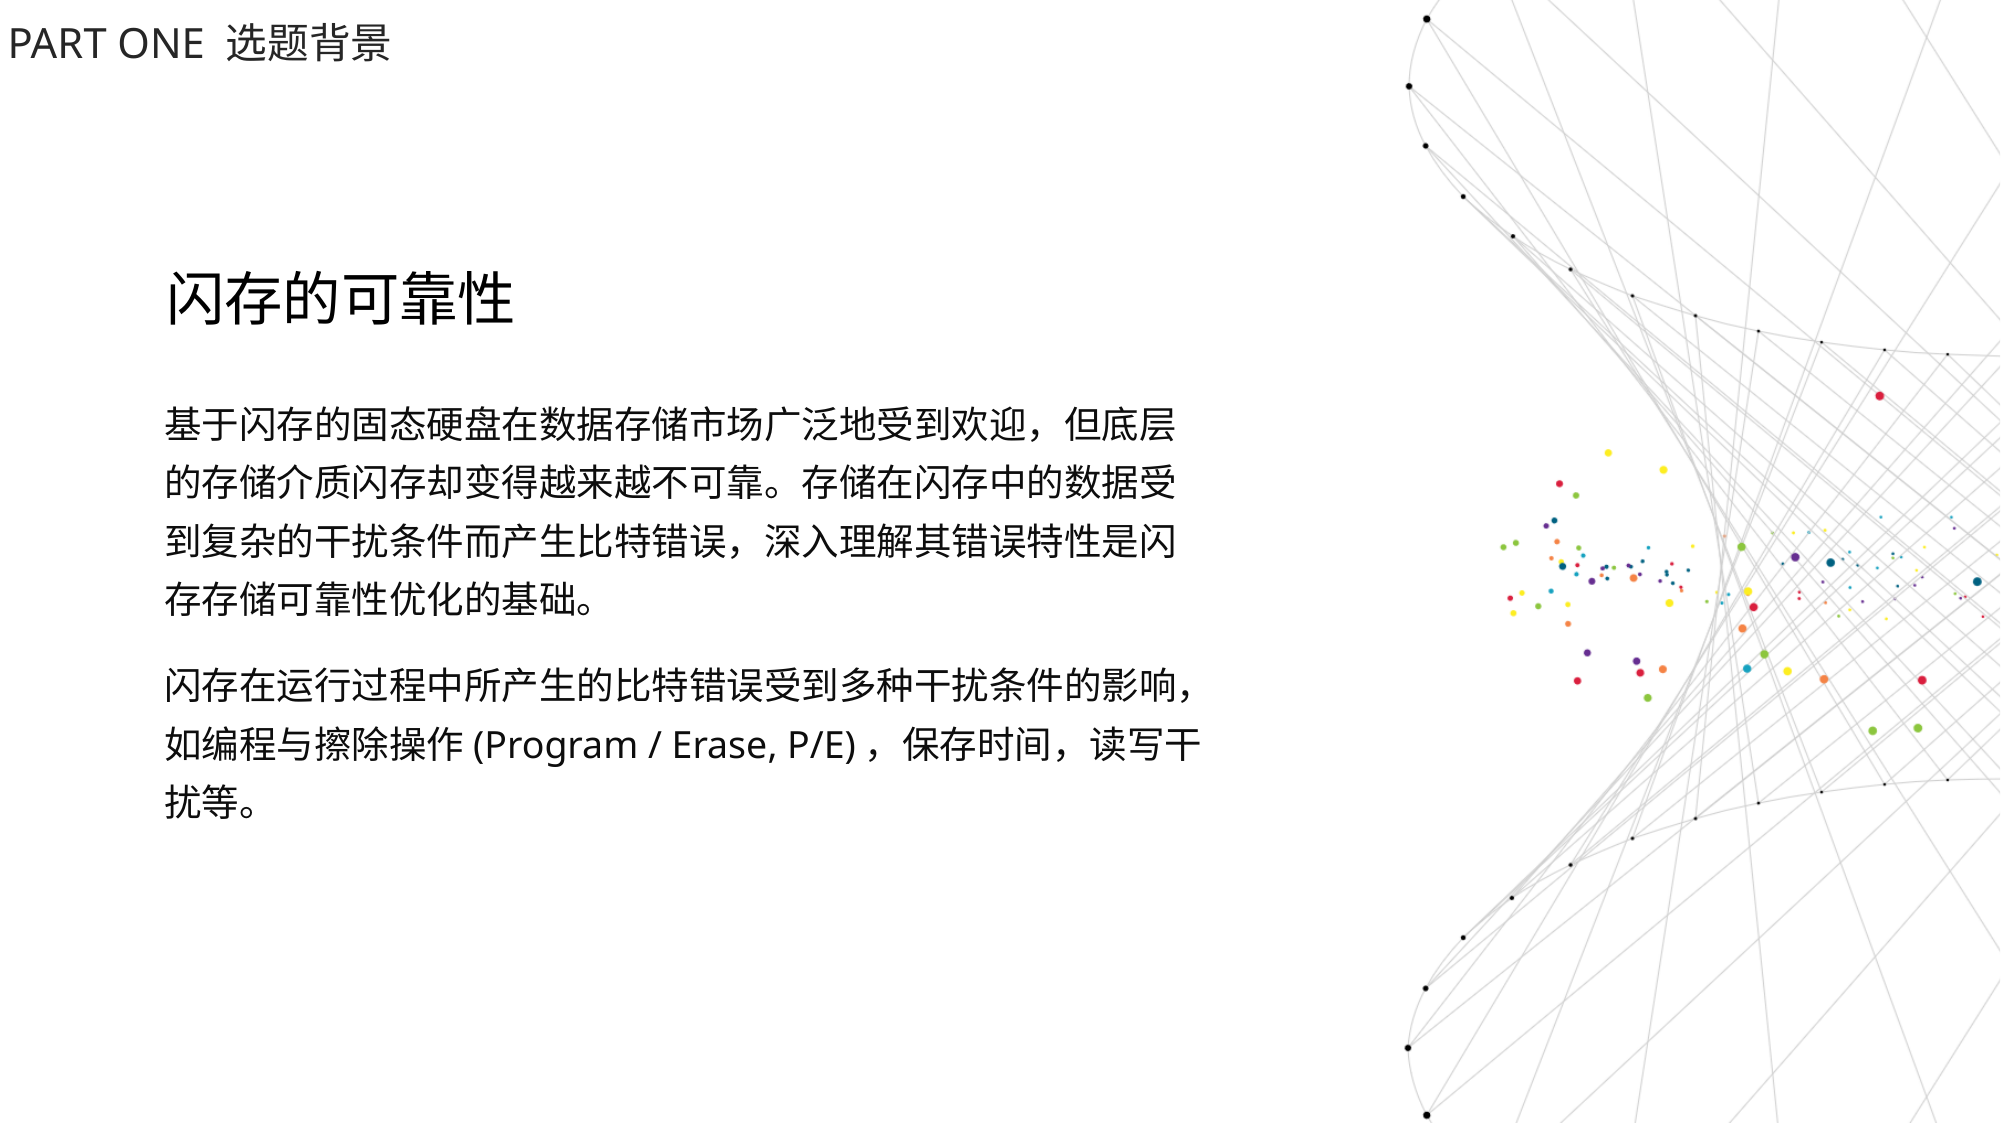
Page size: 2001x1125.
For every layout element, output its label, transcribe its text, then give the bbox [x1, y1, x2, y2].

text_box PART ONE 选题背景 [0, 9, 408, 75]
text_box 基于闪存的固态硬盘在数据存储市场广泛地受到欢迎，但底层的存储介质闪存却变得越来越不可靠。存储在闪存中的数据受到复杂的干扰条件而产生比特错误，深入理解其错误特性是闪存存储可靠性优化的基础。 [149, 379, 1224, 629]
text_box 闪存的可靠性 [151, 254, 531, 340]
text_box 闪存在运行过程中所产生的比特错误受到多种干扰条件的影响，如编程与擦除操作(Program / Erase, P/E)，保存时间，读写干扰等。 [149, 641, 1224, 832]
picture [1314, 0, 2001, 1123]
